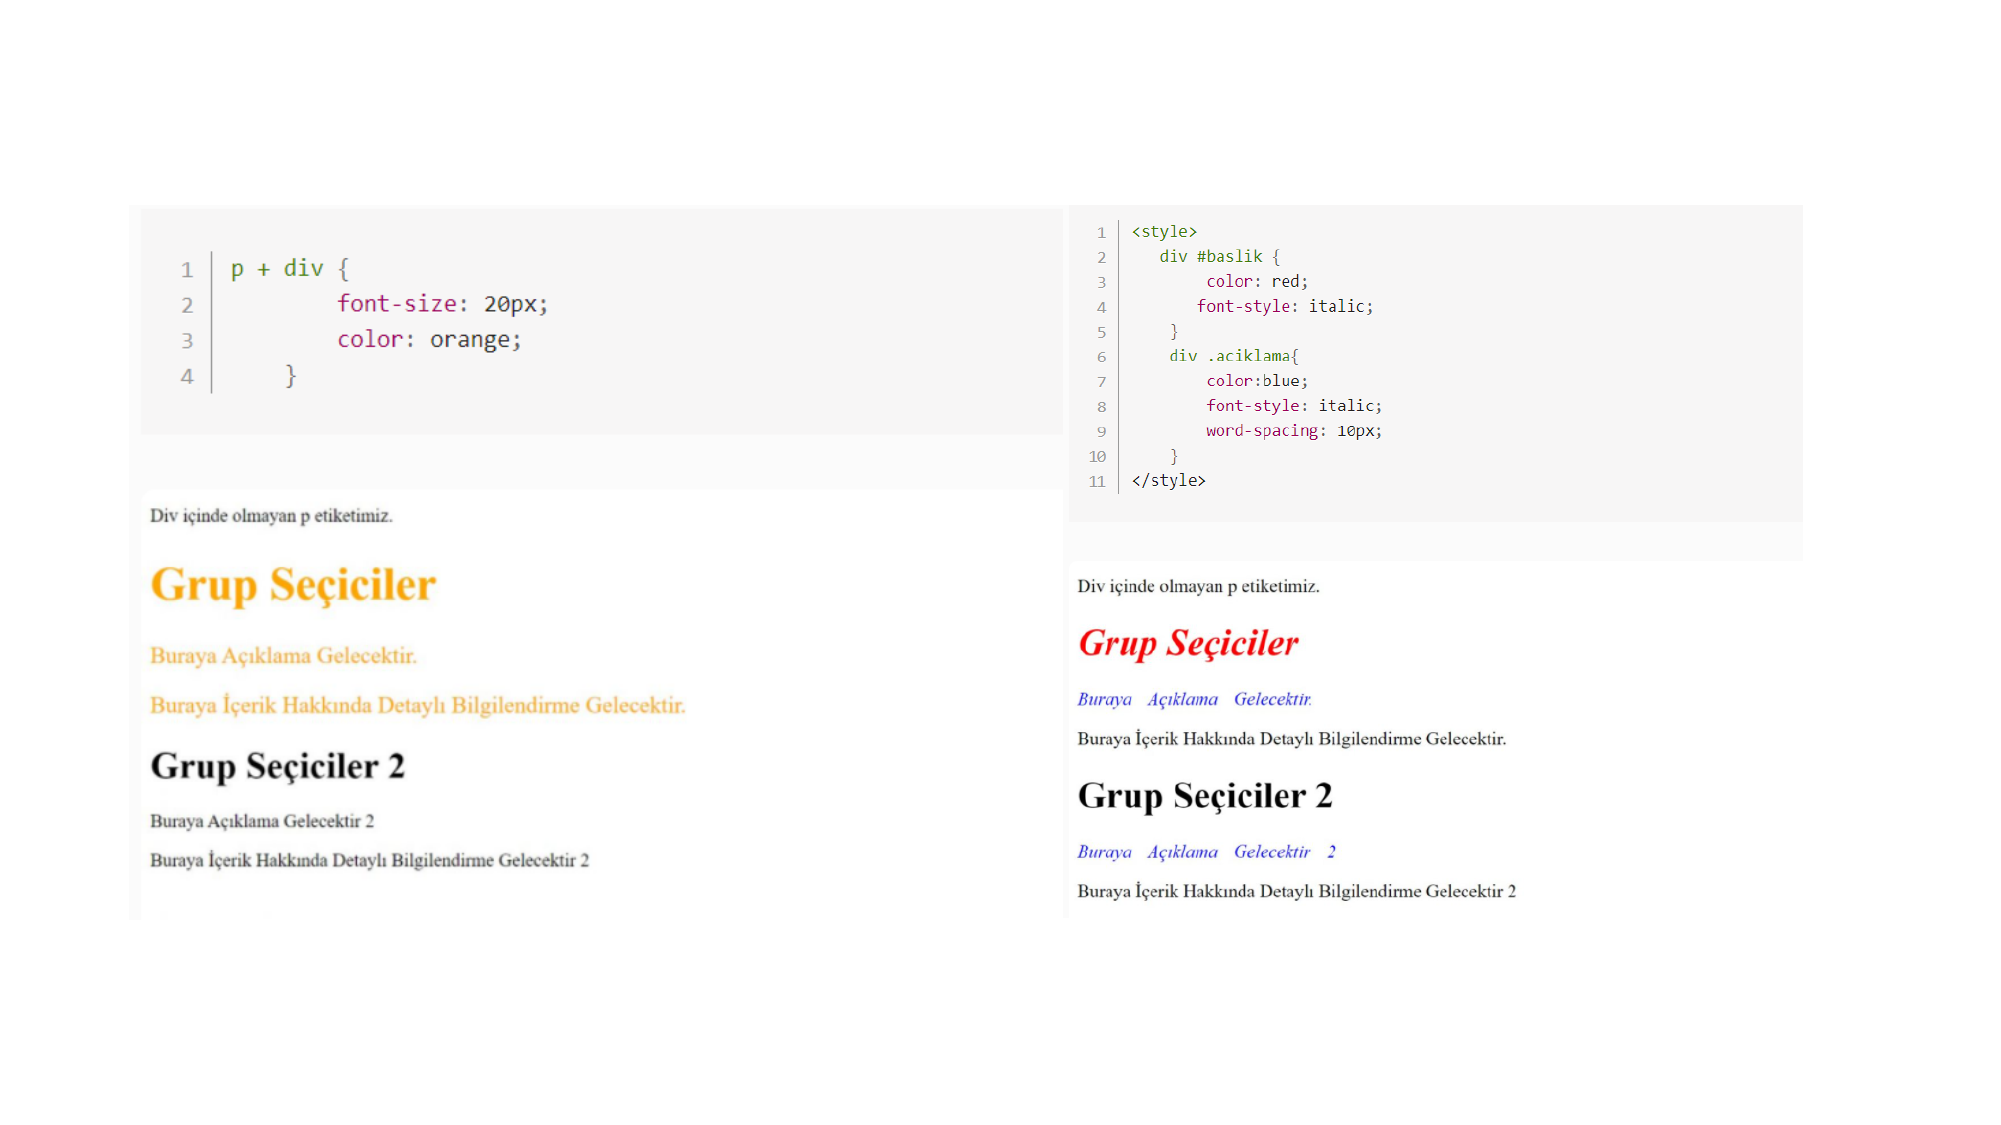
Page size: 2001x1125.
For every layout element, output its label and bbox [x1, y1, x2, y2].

list [129, 205, 1064, 920]
picture [1063, 205, 1803, 918]
